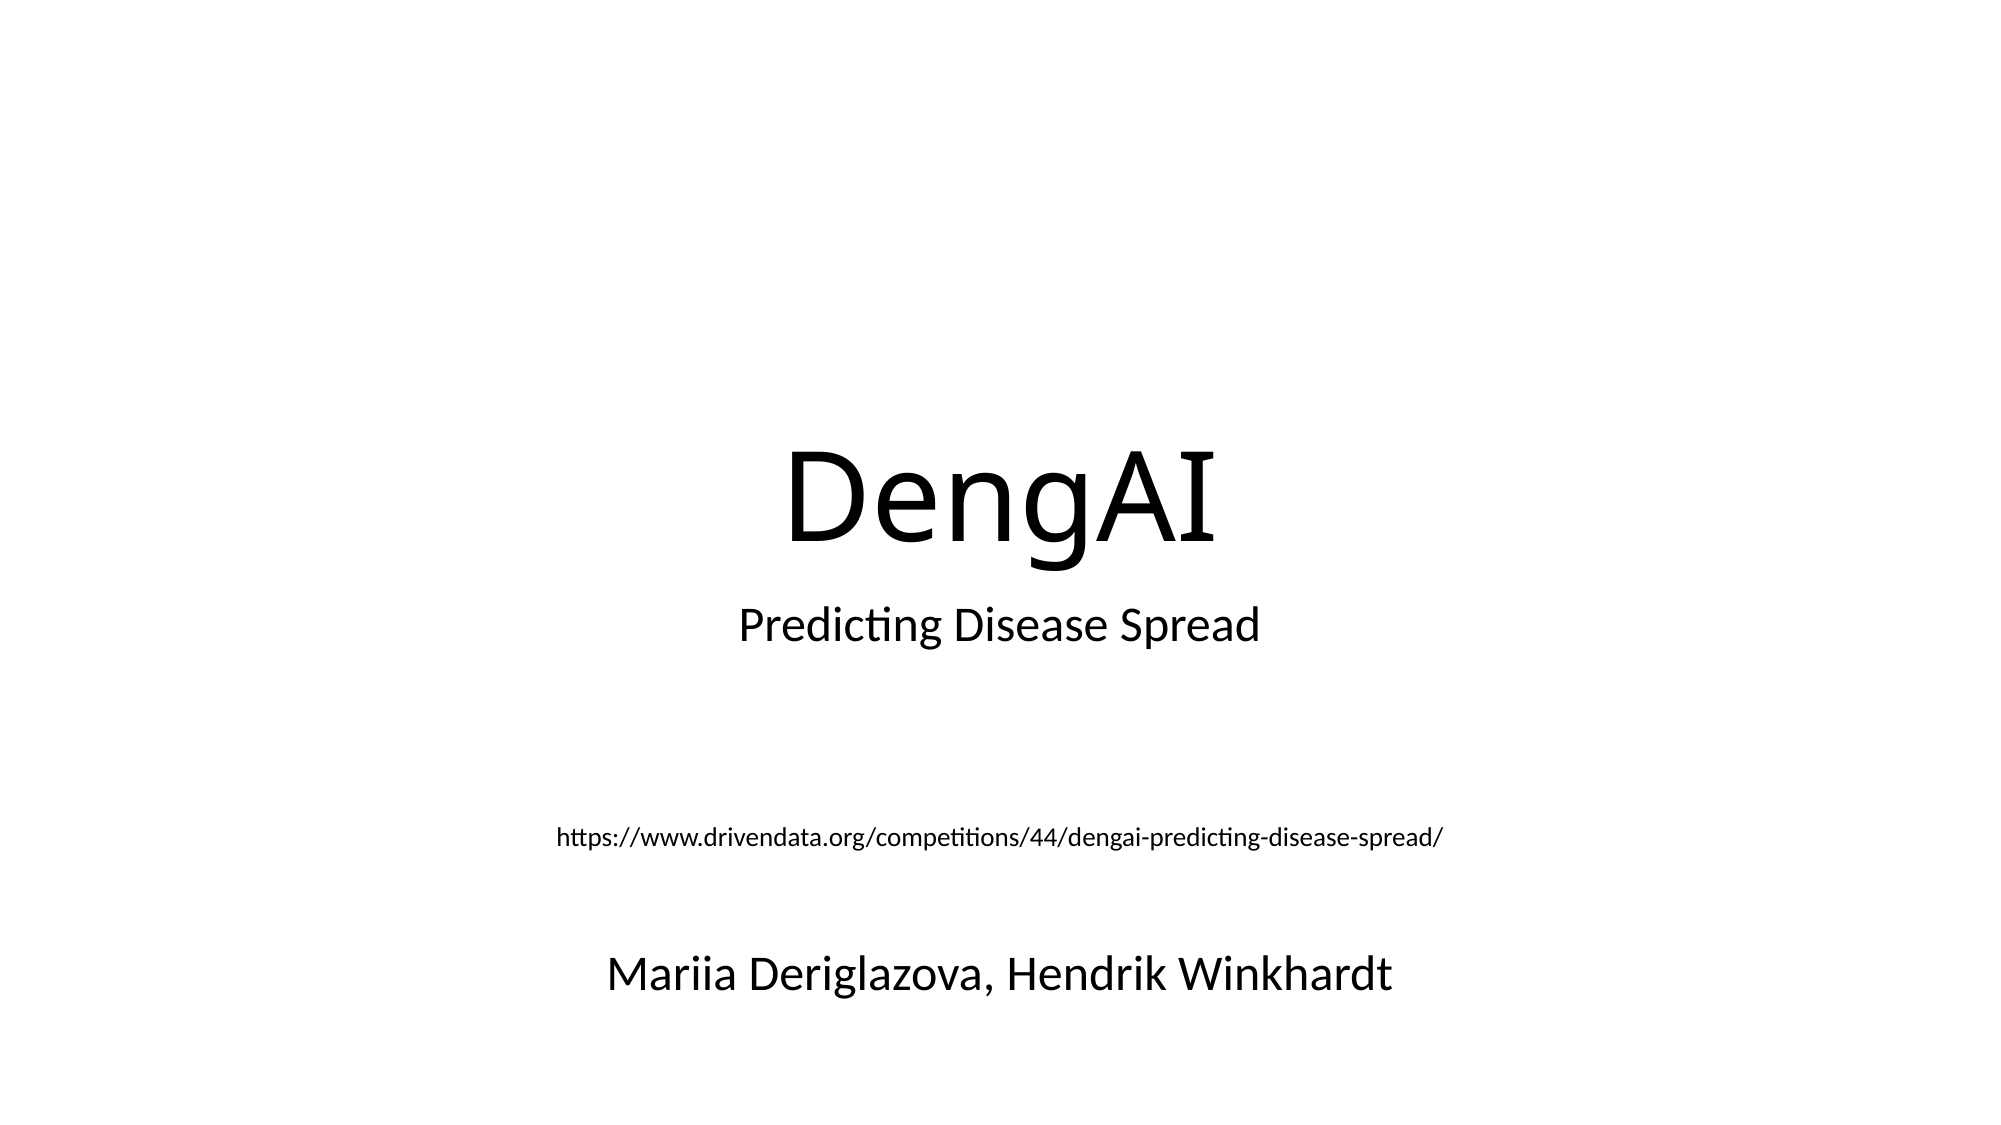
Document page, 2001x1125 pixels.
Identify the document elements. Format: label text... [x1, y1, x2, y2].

subtitle Predicting Disease Spread https://www.drivendata.org/competitions/44/dengai-predicting-disease-spread/ Mariia Deriglazova, Hendrik Winkhardt [249, 590, 1750, 1043]
title DengAI [249, 184, 1750, 576]
